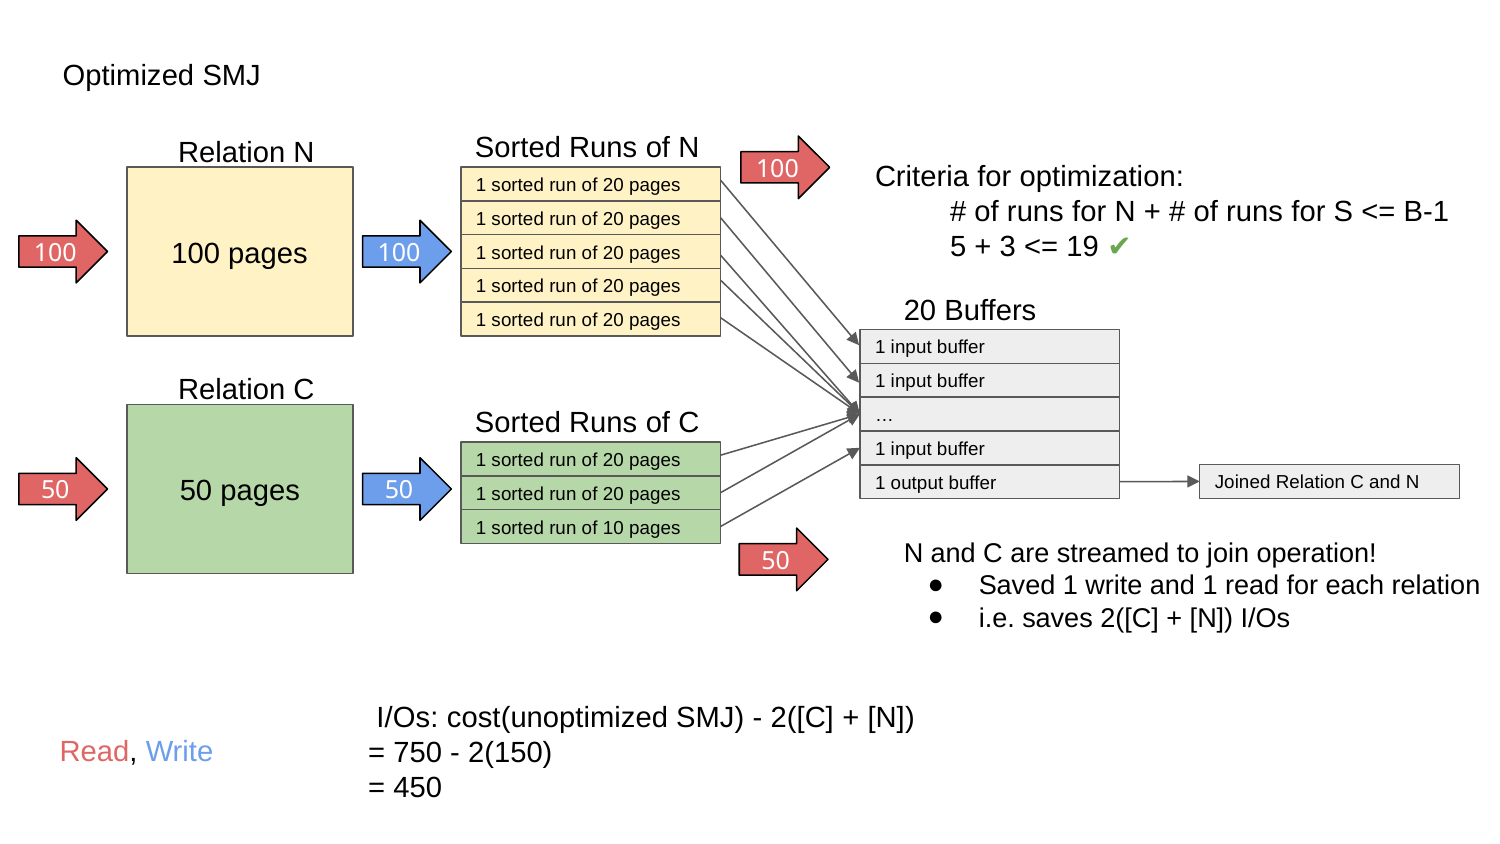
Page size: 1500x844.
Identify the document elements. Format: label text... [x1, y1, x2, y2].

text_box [720, 352, 860, 383]
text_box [720, 500, 861, 527]
text_box Joined Relation C and N [1199, 464, 1460, 499]
text_box 1 sorted run of 20 pages [460, 454, 714, 475]
text_box 1 sorted run of 20 pages [460, 475, 715, 509]
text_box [720, 389, 861, 415]
text_box 50 [18, 457, 108, 521]
text_box 100 pages [126, 167, 354, 337]
text_box Relation N [163, 117, 370, 183]
text_box 1 input buffer [868, 363, 1120, 397]
text_box 1 input buffer [868, 329, 1120, 363]
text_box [720, 423, 861, 456]
text_box 1 sorted run of 20 pages [460, 200, 715, 234]
text_box Relation C [163, 355, 370, 421]
text_box 100 [18, 220, 108, 283]
text_box 1 sorted run of 20 pages [460, 234, 714, 268]
text_box 1 sorted run of 20 pages [460, 179, 720, 200]
text_box 1 input buffer [865, 430, 1120, 464]
text_box 1 sorted run of 10 pages [460, 509, 721, 544]
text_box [720, 464, 861, 493]
text_box 1 output buffer [865, 464, 1120, 499]
text_box 20 Buffers [888, 278, 1095, 341]
text_box 50 [739, 534, 829, 591]
text_box Read, Write [44, 716, 462, 782]
text_box 1 sorted run of 20 pages [460, 302, 713, 337]
text_box 50 [362, 457, 452, 521]
text_box 100 [740, 136, 830, 178]
text_box Criteria for optimization: # of runs for N + # of runs for S <= B-1 5 + 3 <= 19 ✔ [859, 142, 1494, 278]
text_box 50 pages [126, 404, 354, 574]
text_box Sorted Runs of N [460, 113, 732, 179]
text_box Sorted Runs of C [460, 388, 714, 454]
text_box 1 sorted run of 20 pages [460, 268, 714, 302]
text_box … [866, 397, 1120, 430]
text_box N and C are streamed to join operation! Saved 1 write and 1 read for each relation i.e. saves 2([C] + [N]) I/Os [888, 520, 1498, 648]
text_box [720, 179, 860, 346]
text_box 100 [362, 220, 452, 283]
text_box I/Os: cost(unoptimized SMJ) - 2([C] + [N]) = 750 - 2(150) = 450 [353, 683, 962, 818]
text_box Optimized SMJ [47, 41, 681, 107]
